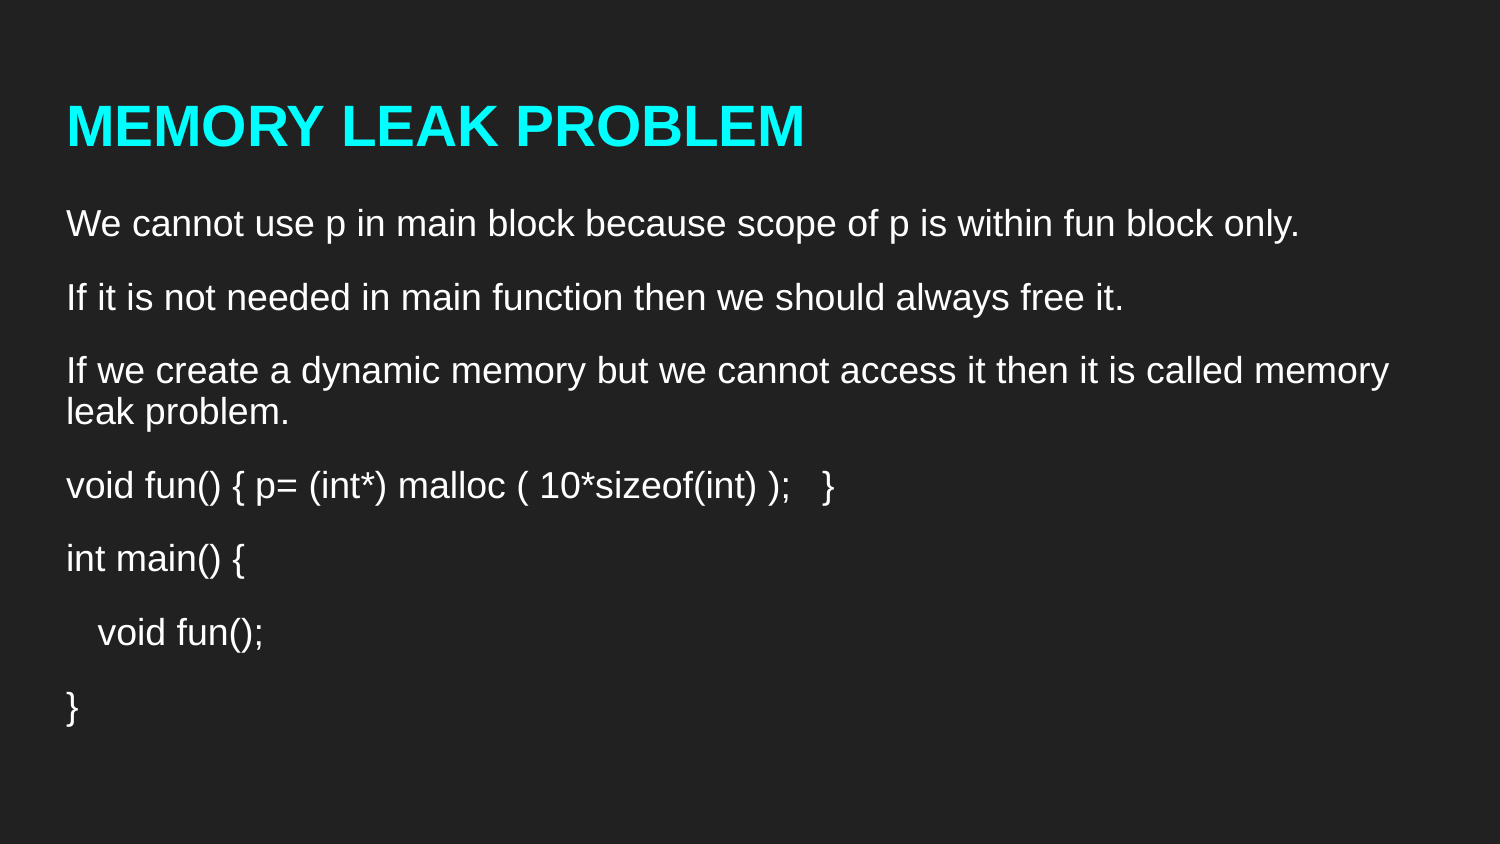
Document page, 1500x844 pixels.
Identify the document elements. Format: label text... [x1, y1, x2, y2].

list We cannot use p in main block because scope of p is within fun block only. If it is not needed in main function then we should always free it. If we create a dynamic memory but we cannot access it then it is called memory leak problem. void fun() { p= (int*) malloc ( 10*sizeof(int) ); } int main() { void fun(); } [51, 189, 1449, 750]
title MEMORY LEAK PROBLEM [51, 72, 1449, 167]
